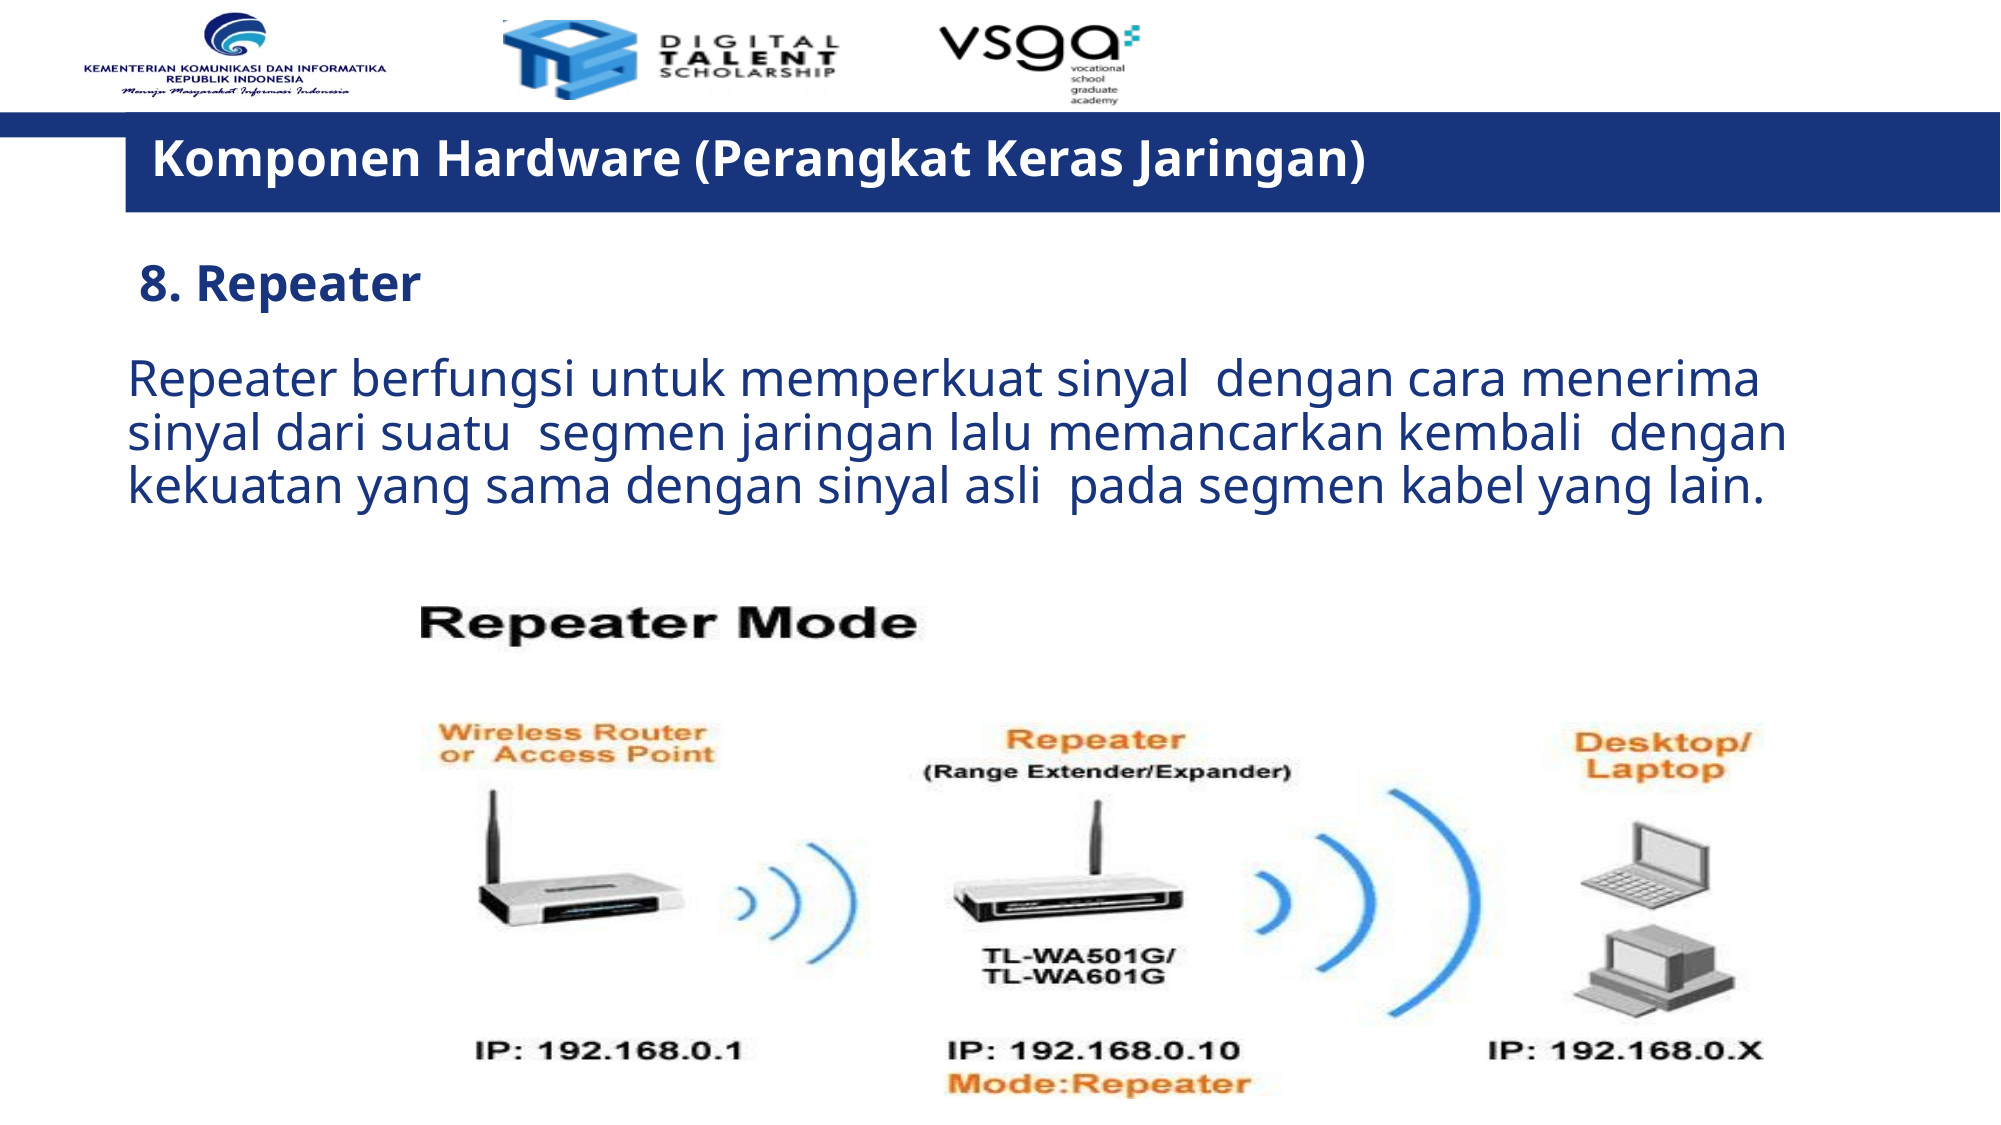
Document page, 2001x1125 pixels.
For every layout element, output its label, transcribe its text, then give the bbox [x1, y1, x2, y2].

text_box [421, 606, 1764, 1099]
picture [503, 20, 847, 59]
text_box Repeater berfungsi untuk memperkuat sinyal dengan cara menerima sinyal dari suatu segmen jaringan lalu memancarkan kembali dengan kekuatan yang sama dengan sinyal asli pada segmen kabel yang lain. [125, 344, 1816, 515]
text_box 8. Repeater [125, 244, 438, 319]
picture [66, 5, 399, 100]
picture [929, 16, 1148, 59]
title Komponen Hardware (Perangkat Keras Jaringan) [149, 59, 1816, 251]
